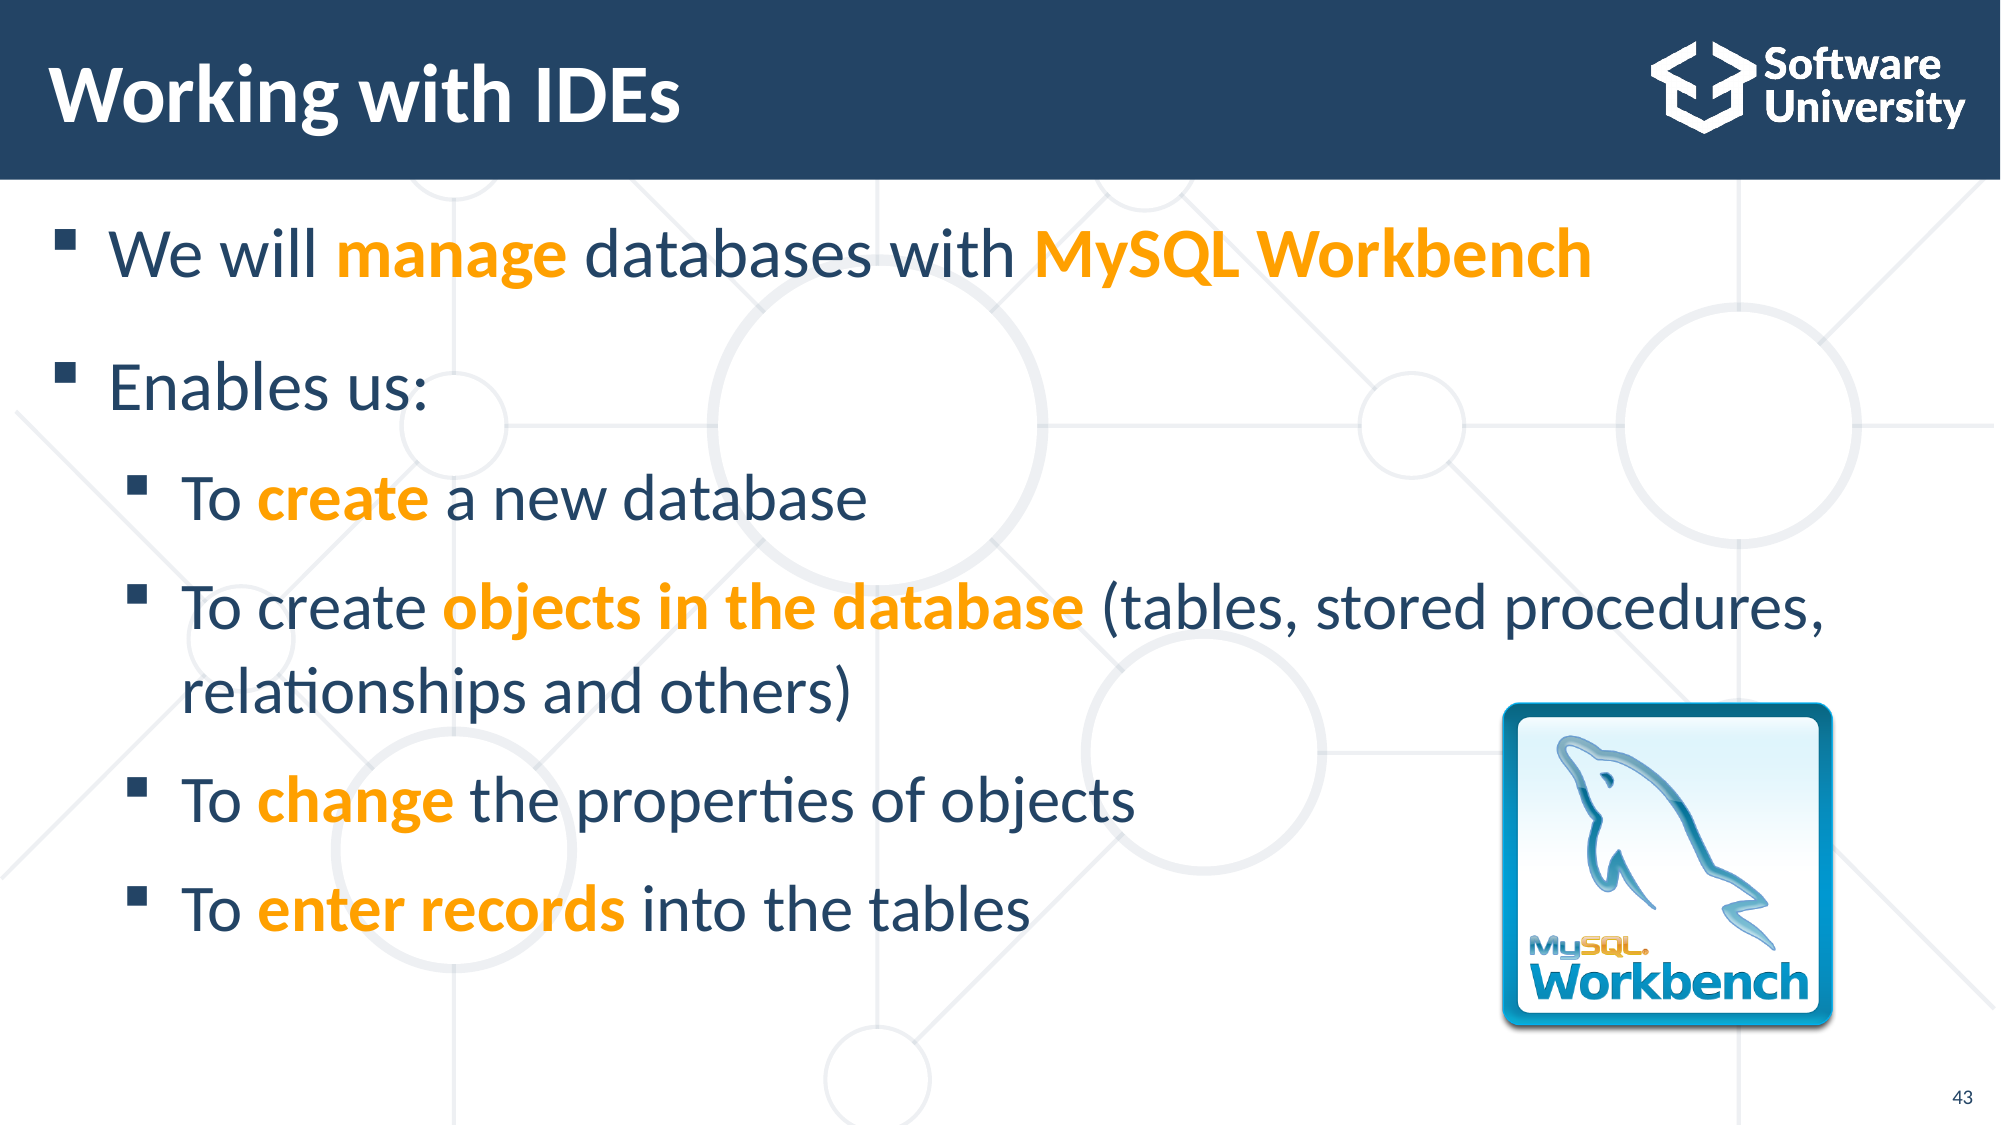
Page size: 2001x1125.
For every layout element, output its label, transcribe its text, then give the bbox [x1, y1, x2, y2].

slide_number 43 [1927, 1067, 1989, 1117]
title Working with IDEs [31, 16, 1625, 162]
picture [1496, 696, 1837, 1037]
list We will manage databases with MySQL Workbench Enables us: To create a new database To create objects in the database (tables, stored procedures, relationships and others) To change the properties of objects To enter records into the tables [31, 196, 1898, 1050]
picture [1651, 41, 1966, 134]
